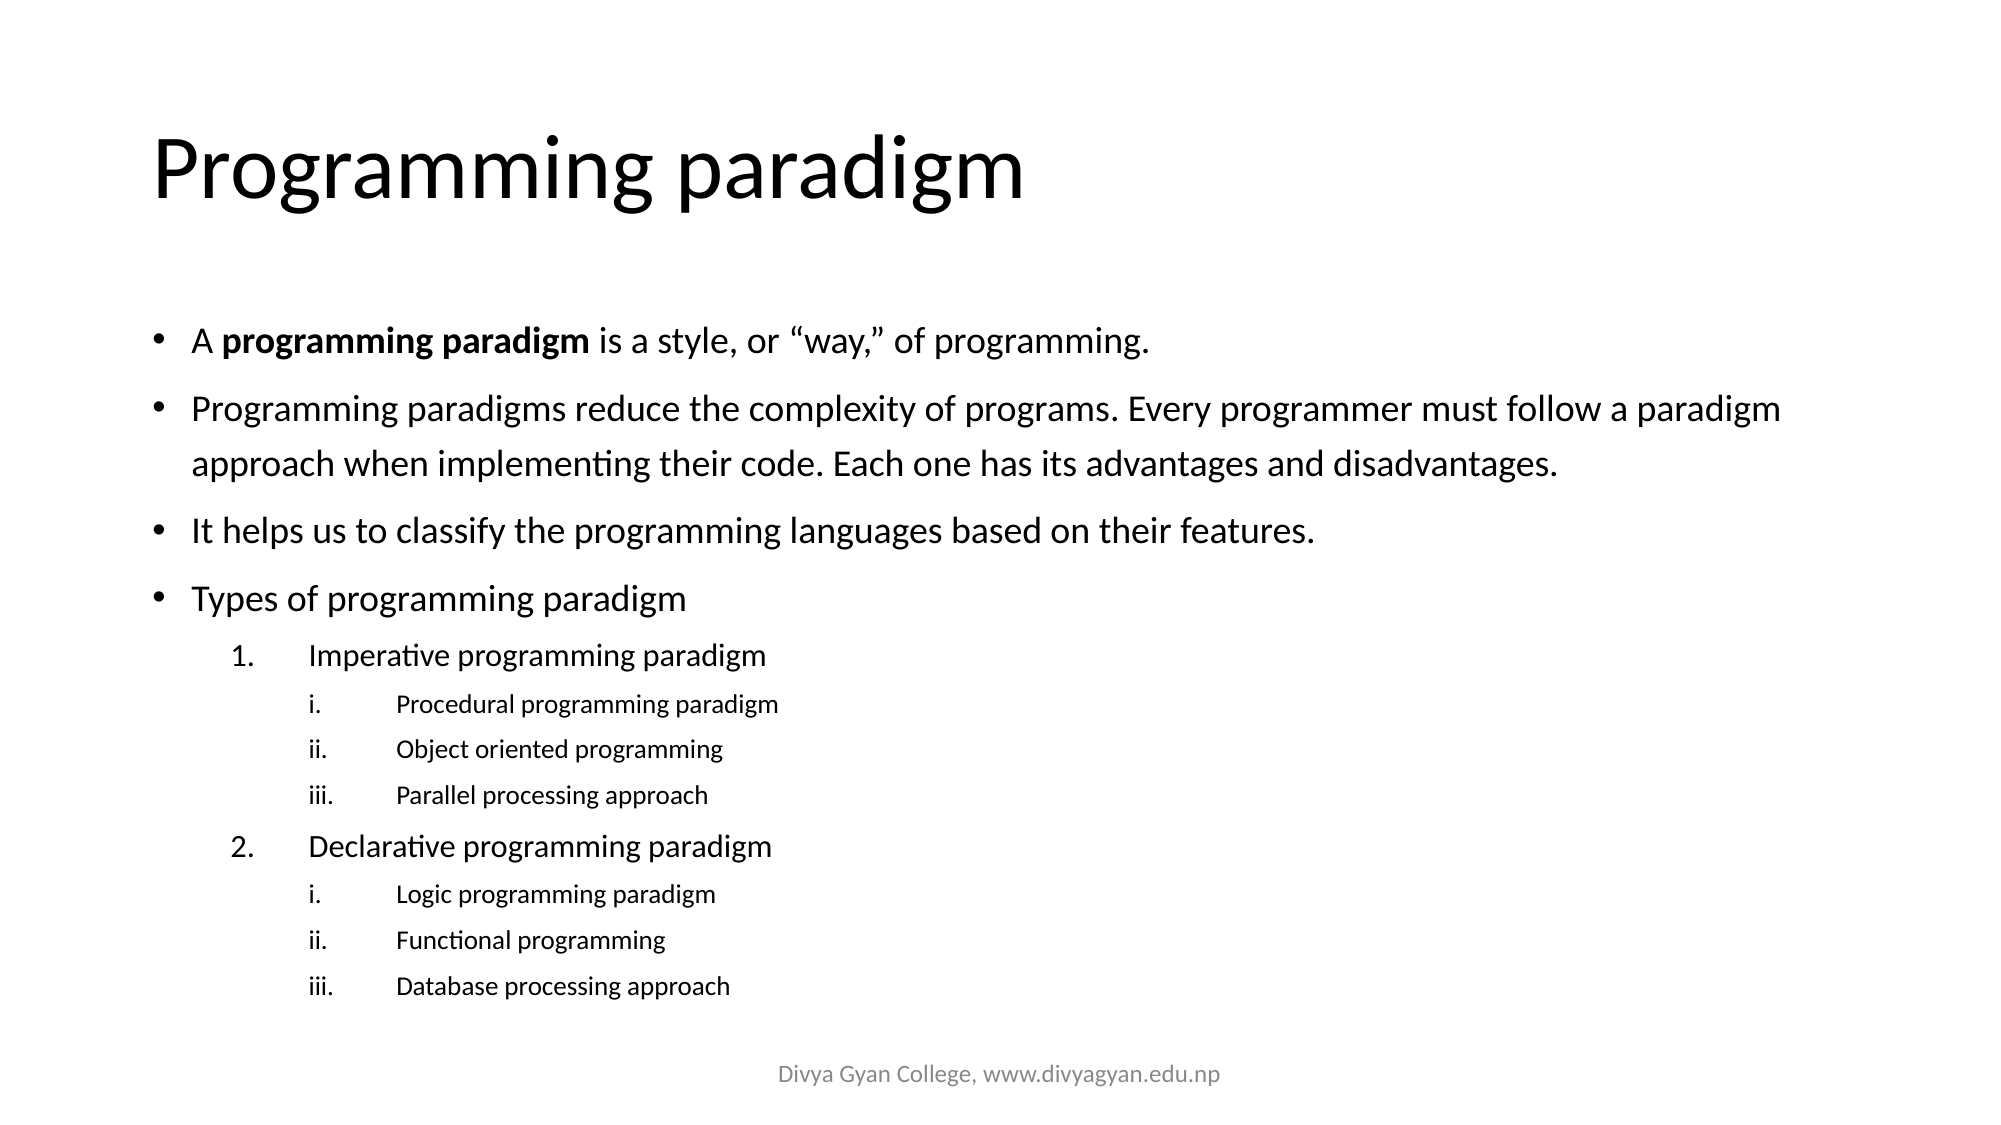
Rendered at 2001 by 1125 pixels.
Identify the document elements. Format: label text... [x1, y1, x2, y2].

footer Divya Gyan College, www.divyagyan.edu.np [662, 1042, 1338, 1103]
list A programming paradigm is a style, or “way,” of programming. Programming paradigms reduce the complexity of programs. Every programmer must follow a paradigm approach when implementing their code. Each one has its advantages and disadvantages. It helps us to classify the programming languages based on their features. Types of programming paradigm Imperative programming paradigm Procedural programming paradigm Object oriented programming Parallel processing approach Declarative programming paradigm Logic programming paradigm Functional programming Database processing approach [137, 299, 1863, 1014]
title Programming paradigm [137, 59, 1863, 278]
